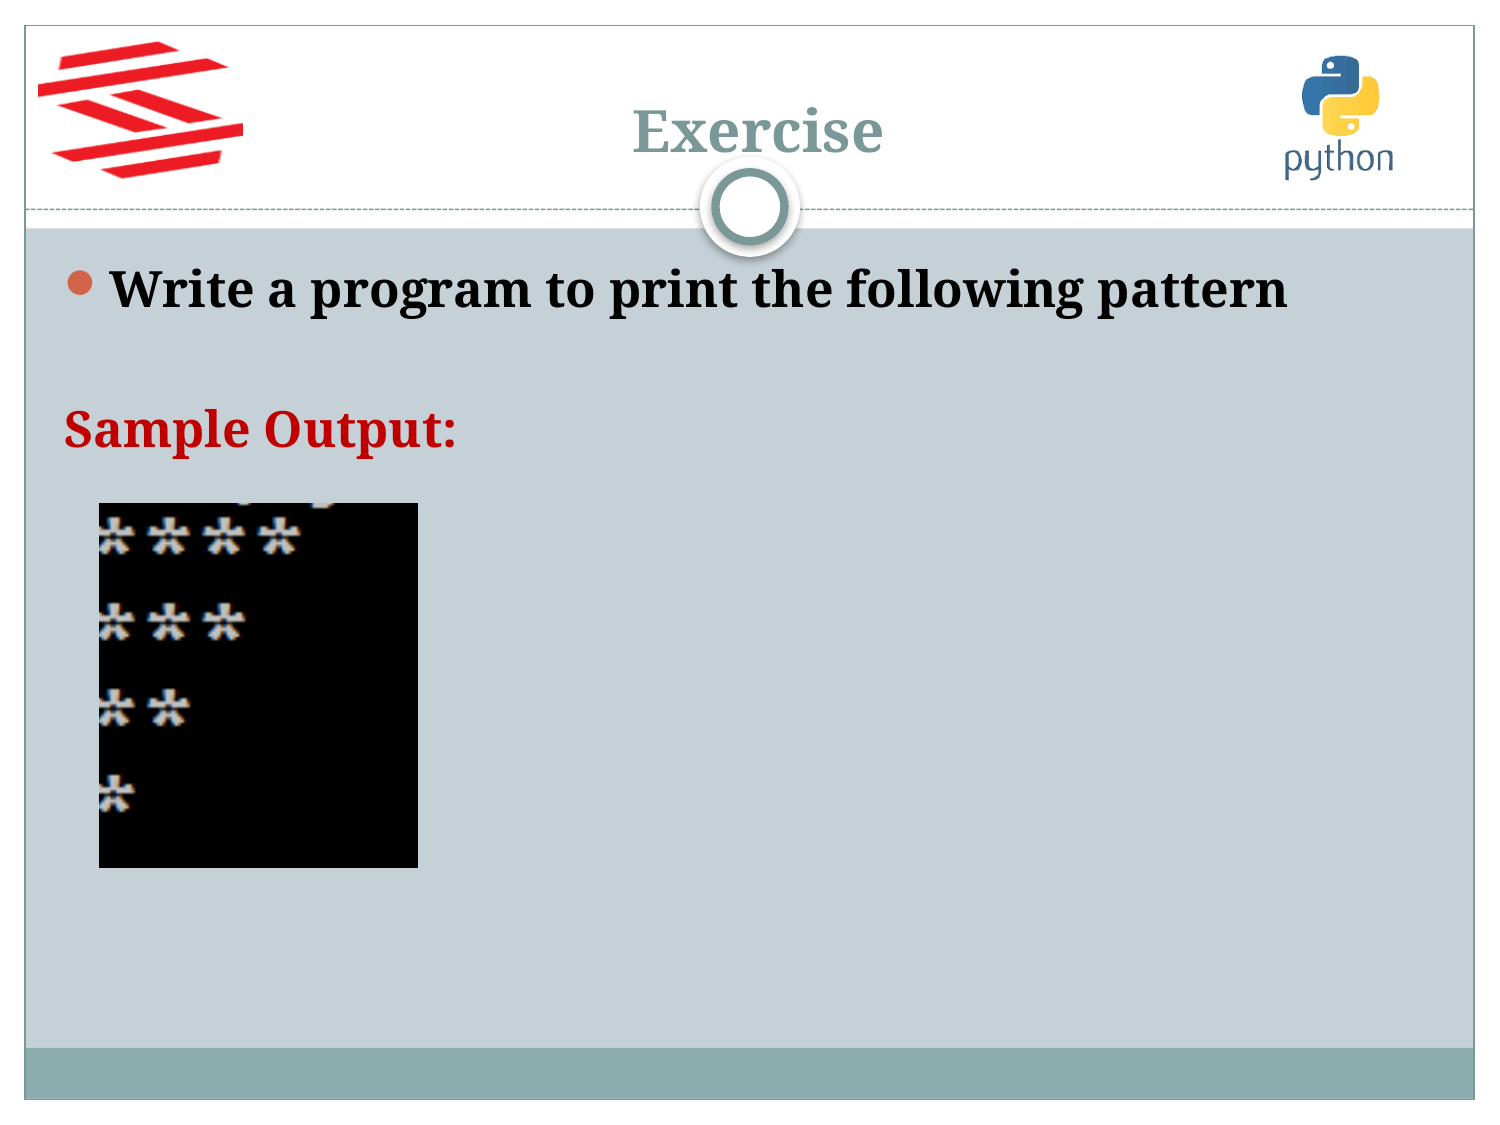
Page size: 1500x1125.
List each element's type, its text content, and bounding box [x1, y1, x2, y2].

title Exercise [248, 46, 1459, 172]
list Write a program to print the following pattern Sample Output: [49, 250, 1445, 1047]
picture [99, 503, 418, 868]
picture [37, 40, 243, 185]
picture [1206, 53, 1471, 186]
